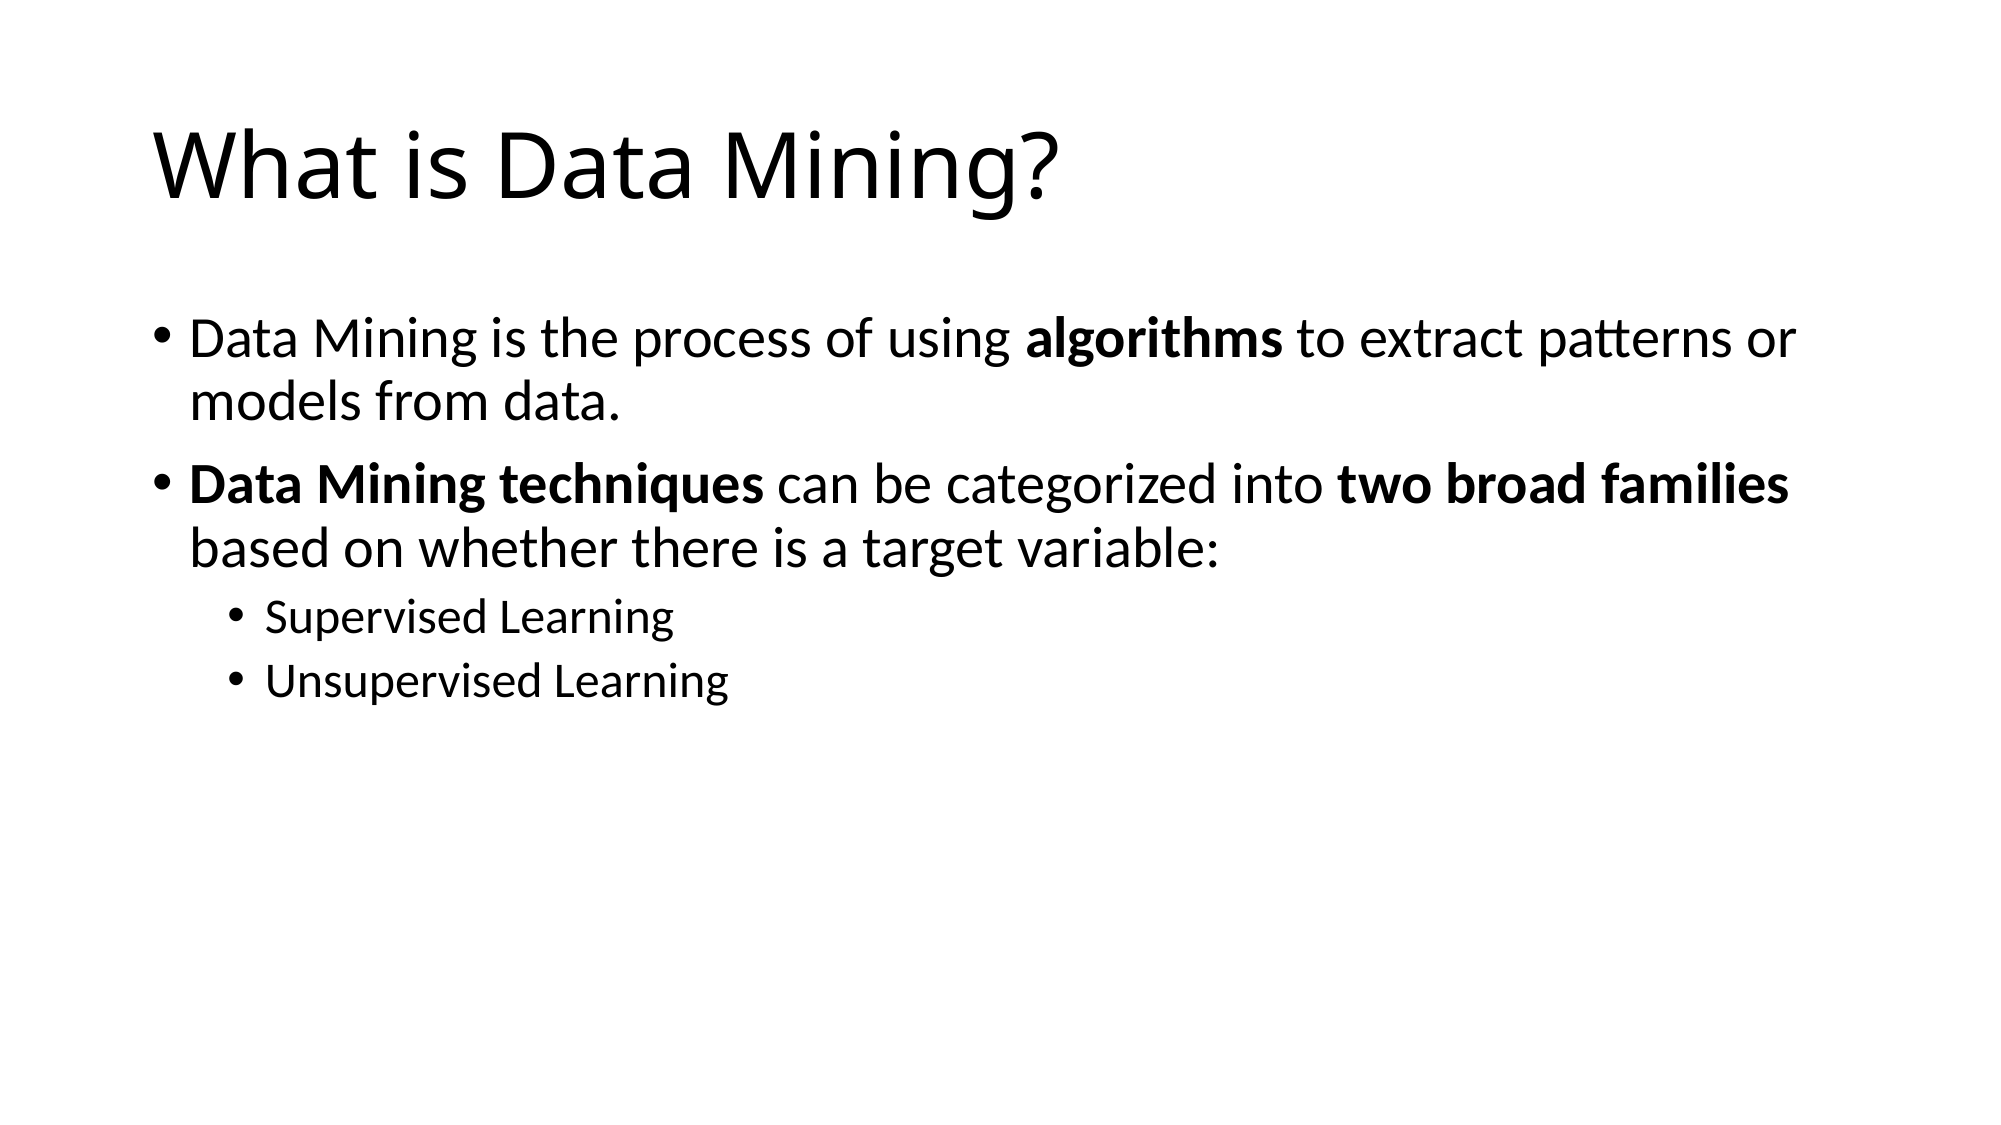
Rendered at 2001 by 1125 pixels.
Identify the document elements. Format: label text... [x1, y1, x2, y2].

list Data Mining is the process of using algorithms to extract patterns or models from data. Data Mining techniques can be categorized into two broad families based on whether there is a target variable: Supervised Learning Unsupervised Learning [137, 299, 1863, 1014]
title What is Data Mining? [137, 59, 1863, 278]
